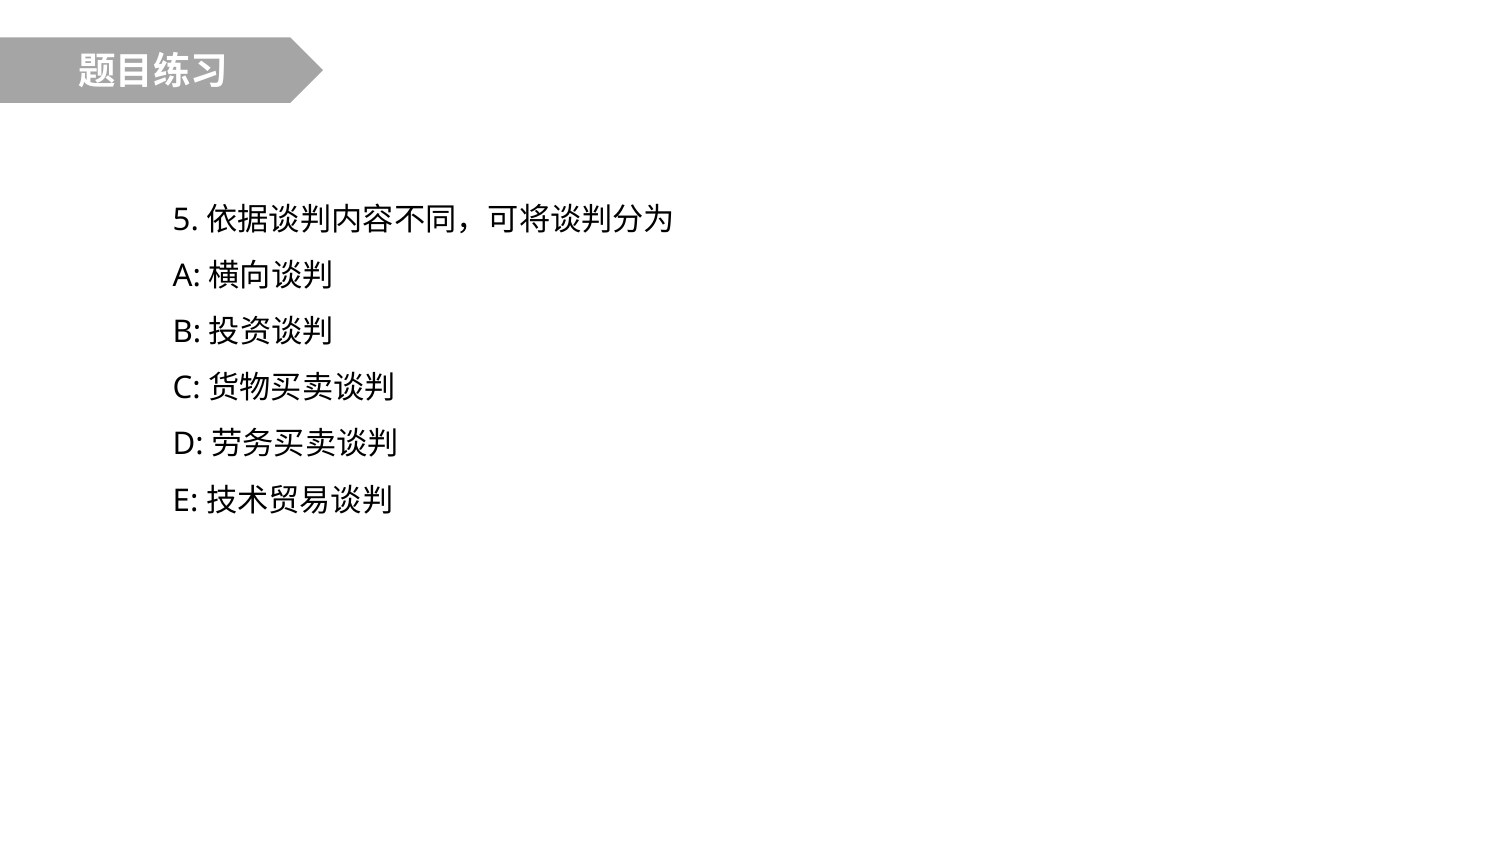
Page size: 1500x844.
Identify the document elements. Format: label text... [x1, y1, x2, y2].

text_box 题目练习 [0, 36, 325, 104]
text_box 5.依据谈判内容不同，可将谈判分为 A:横向谈判 B:投资谈判 C:货物买卖谈判 D:劳务买卖谈判 E:技术贸易谈判 [161, 174, 1358, 523]
